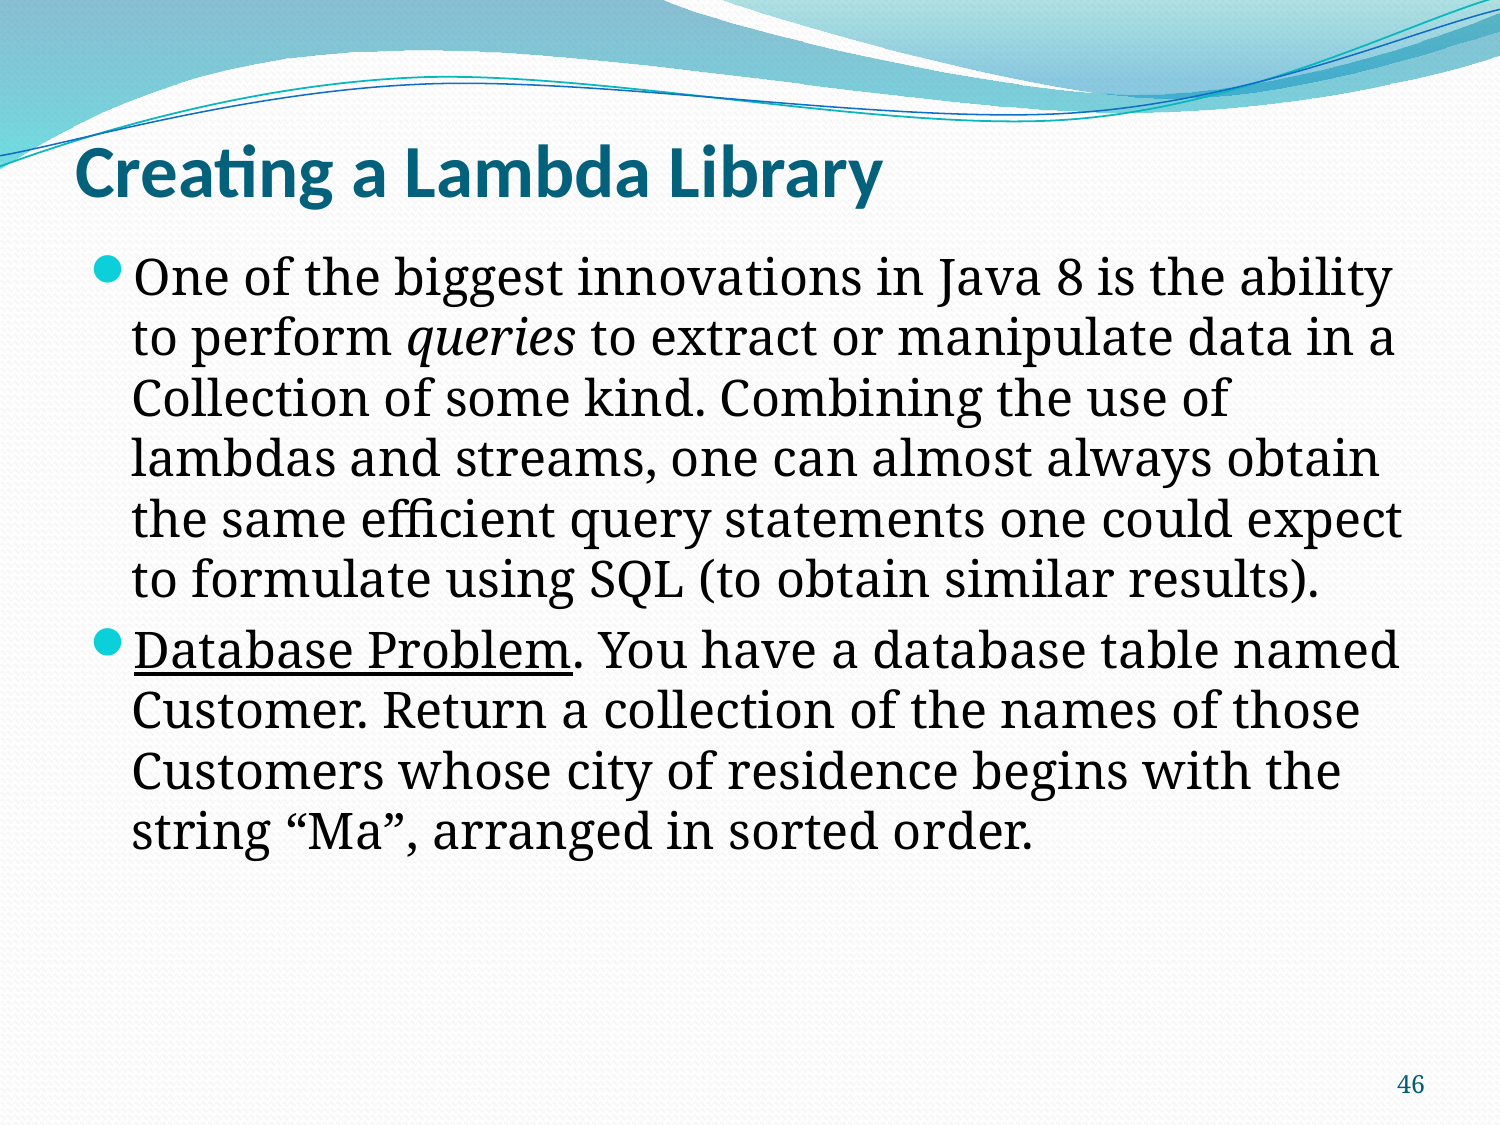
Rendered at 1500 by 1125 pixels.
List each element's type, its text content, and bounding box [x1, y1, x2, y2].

list One of the biggest innovations in Java 8 is the ability to perform queries to extract or manipulate data in a Collection of some kind. Combining the use of lambdas and streams, one can almost always obtain the same efficient query statements one could expect to formulate using SQL (to obtain similar results). Database Problem. You have a database table named Customer. Return a collection of the names of those Customers whose city of residence begins with the string “Ma”, arranged in sorted order. [75, 237, 1425, 958]
title Creating a Lambda Library [75, 115, 1425, 237]
slide_number 46 [1299, 1042, 1425, 1103]
